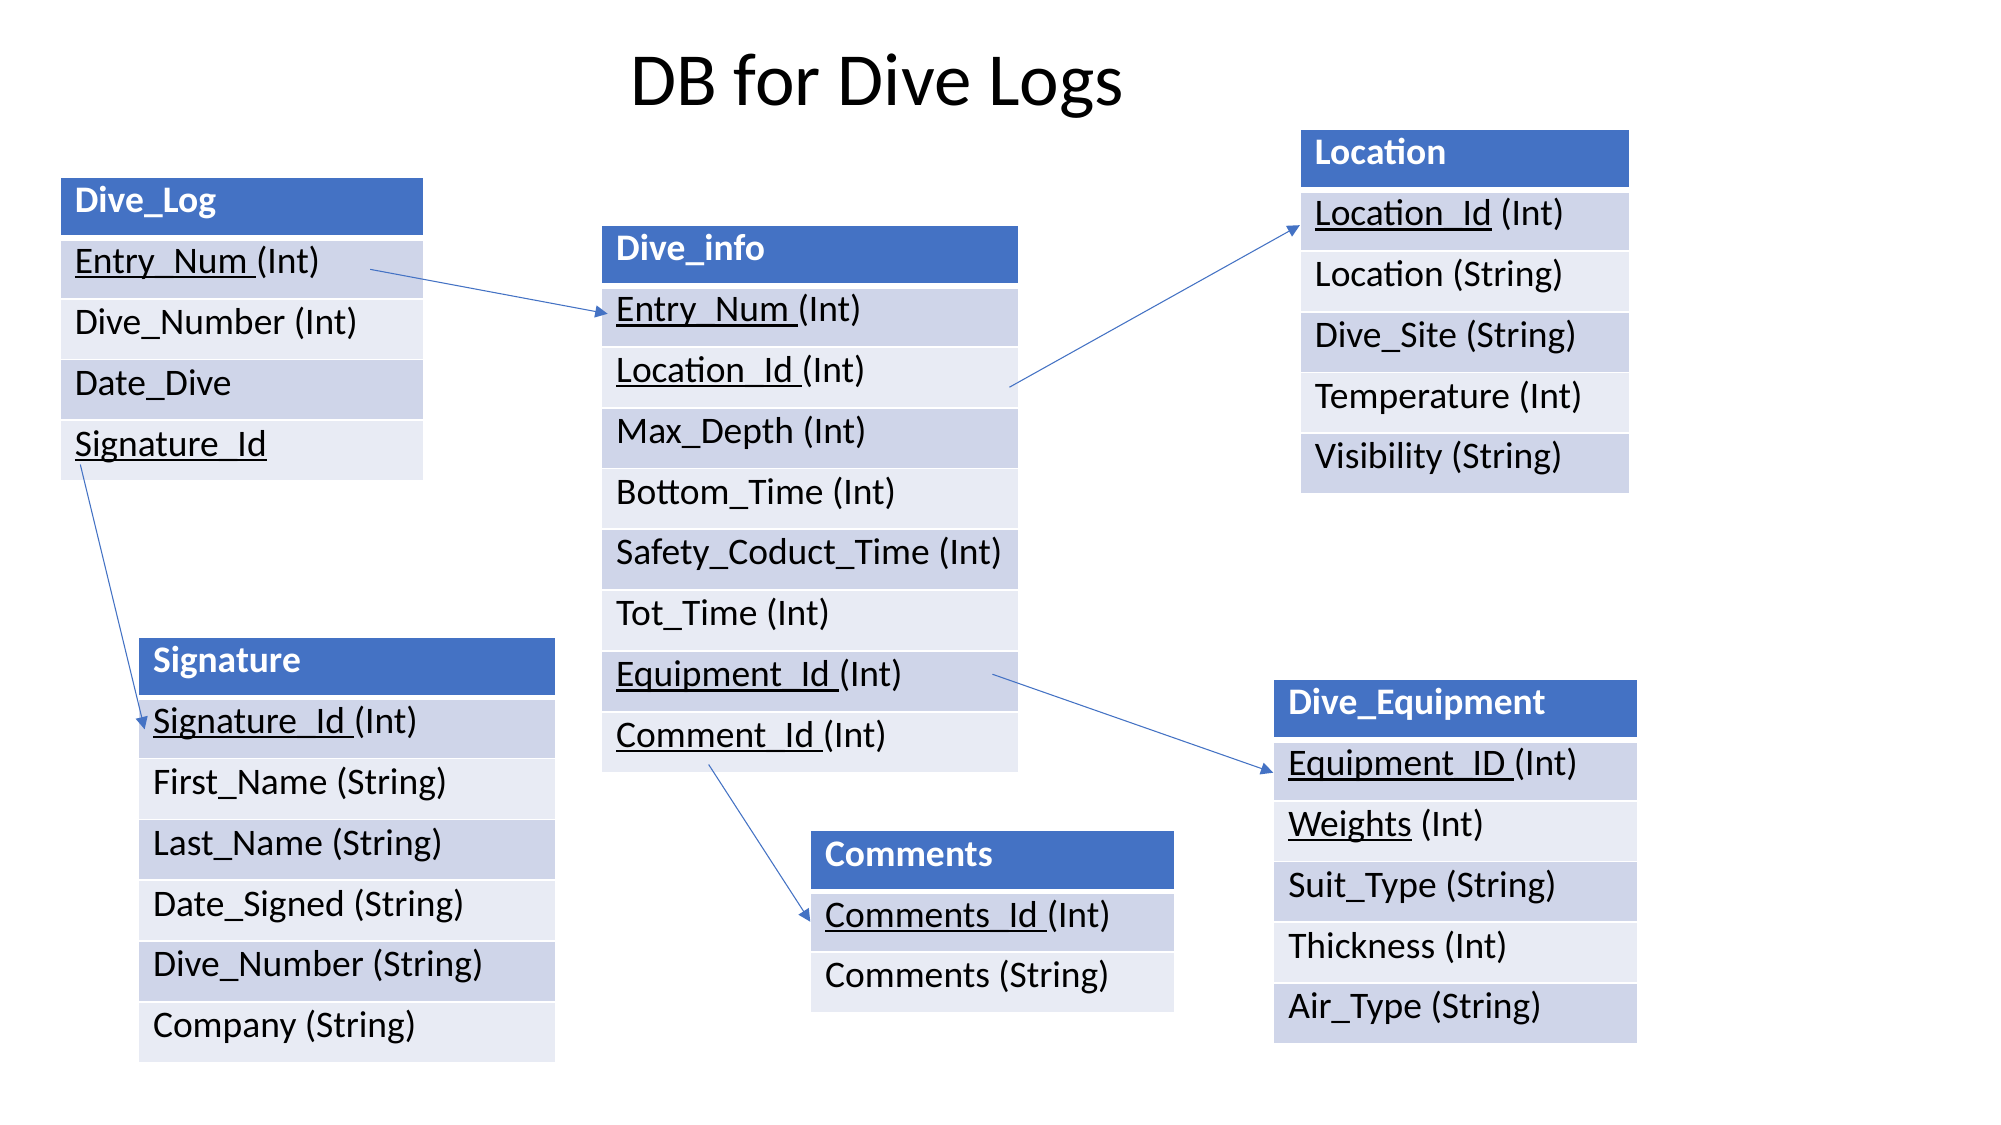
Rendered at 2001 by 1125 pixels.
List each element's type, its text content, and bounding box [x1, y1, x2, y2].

table_cell Dive_Number (Int) [61, 300, 423, 359]
text_box DB for Dive Logs [615, 23, 1169, 128]
table_header Dive_Log [61, 178, 423, 235]
table_cell Visibility (String) [1301, 434, 1629, 493]
table_cell Dive_Number (String) [139, 942, 555, 1001]
table_header Dive_info [602, 226, 1009, 283]
table_cell First_Name (String) [139, 759, 555, 819]
table_cell Company (String) [139, 1003, 555, 1062]
table_cell Air_Type (String) [1274, 984, 1637, 1043]
table_header Signature [145, 638, 555, 695]
table_cell Suit_Type (String) [1274, 862, 1637, 921]
table_cell Comment_Id (Int) [602, 713, 992, 772]
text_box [992, 674, 1274, 773]
table_cell Equipment_Id (Int) [602, 652, 1018, 711]
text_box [80, 464, 145, 730]
table_cell Date_Signed (String) [139, 881, 555, 940]
table_header Dive_Equipment [1274, 680, 1637, 737]
table_cell Date_Dive [61, 360, 423, 419]
table_cell Weights (Int) [1274, 802, 1637, 861]
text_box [370, 269, 608, 314]
table_cell Dive_Site (String) [1301, 313, 1629, 372]
table_cell Tot_Time (Int) [602, 591, 1018, 650]
table_header Comments [811, 831, 1174, 889]
table_cell Location (String) [1301, 252, 1629, 311]
table_cell Entry_Num (Int) [602, 289, 1009, 346]
table_cell Equipment_ID (Int) [1274, 743, 1637, 800]
table_header Location [1301, 130, 1629, 187]
table_cell Temperature (Int) [1301, 373, 1629, 432]
table_cell Bottom_Time (Int) [602, 469, 1018, 528]
table_cell Comments_Id (Int) [811, 894, 1174, 951]
table_cell Location_Id (Int) [602, 348, 1018, 407]
table_cell Comments (String) [811, 953, 1174, 1012]
table_cell Entry_Num (Int) [61, 241, 423, 298]
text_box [708, 764, 811, 922]
table_cell Last_Name (String) [139, 820, 555, 879]
table_cell Location_Id (Int) [1301, 193, 1629, 250]
table_cell Max_Depth (Int) [602, 409, 1018, 468]
table_cell Signature_Id [61, 421, 423, 480]
table_cell Signature_Id (Int) [139, 700, 555, 758]
table_cell Thickness (Int) [1274, 923, 1637, 982]
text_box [1009, 225, 1300, 388]
table_cell Safety_Coduct_Time (Int) [602, 530, 1018, 589]
